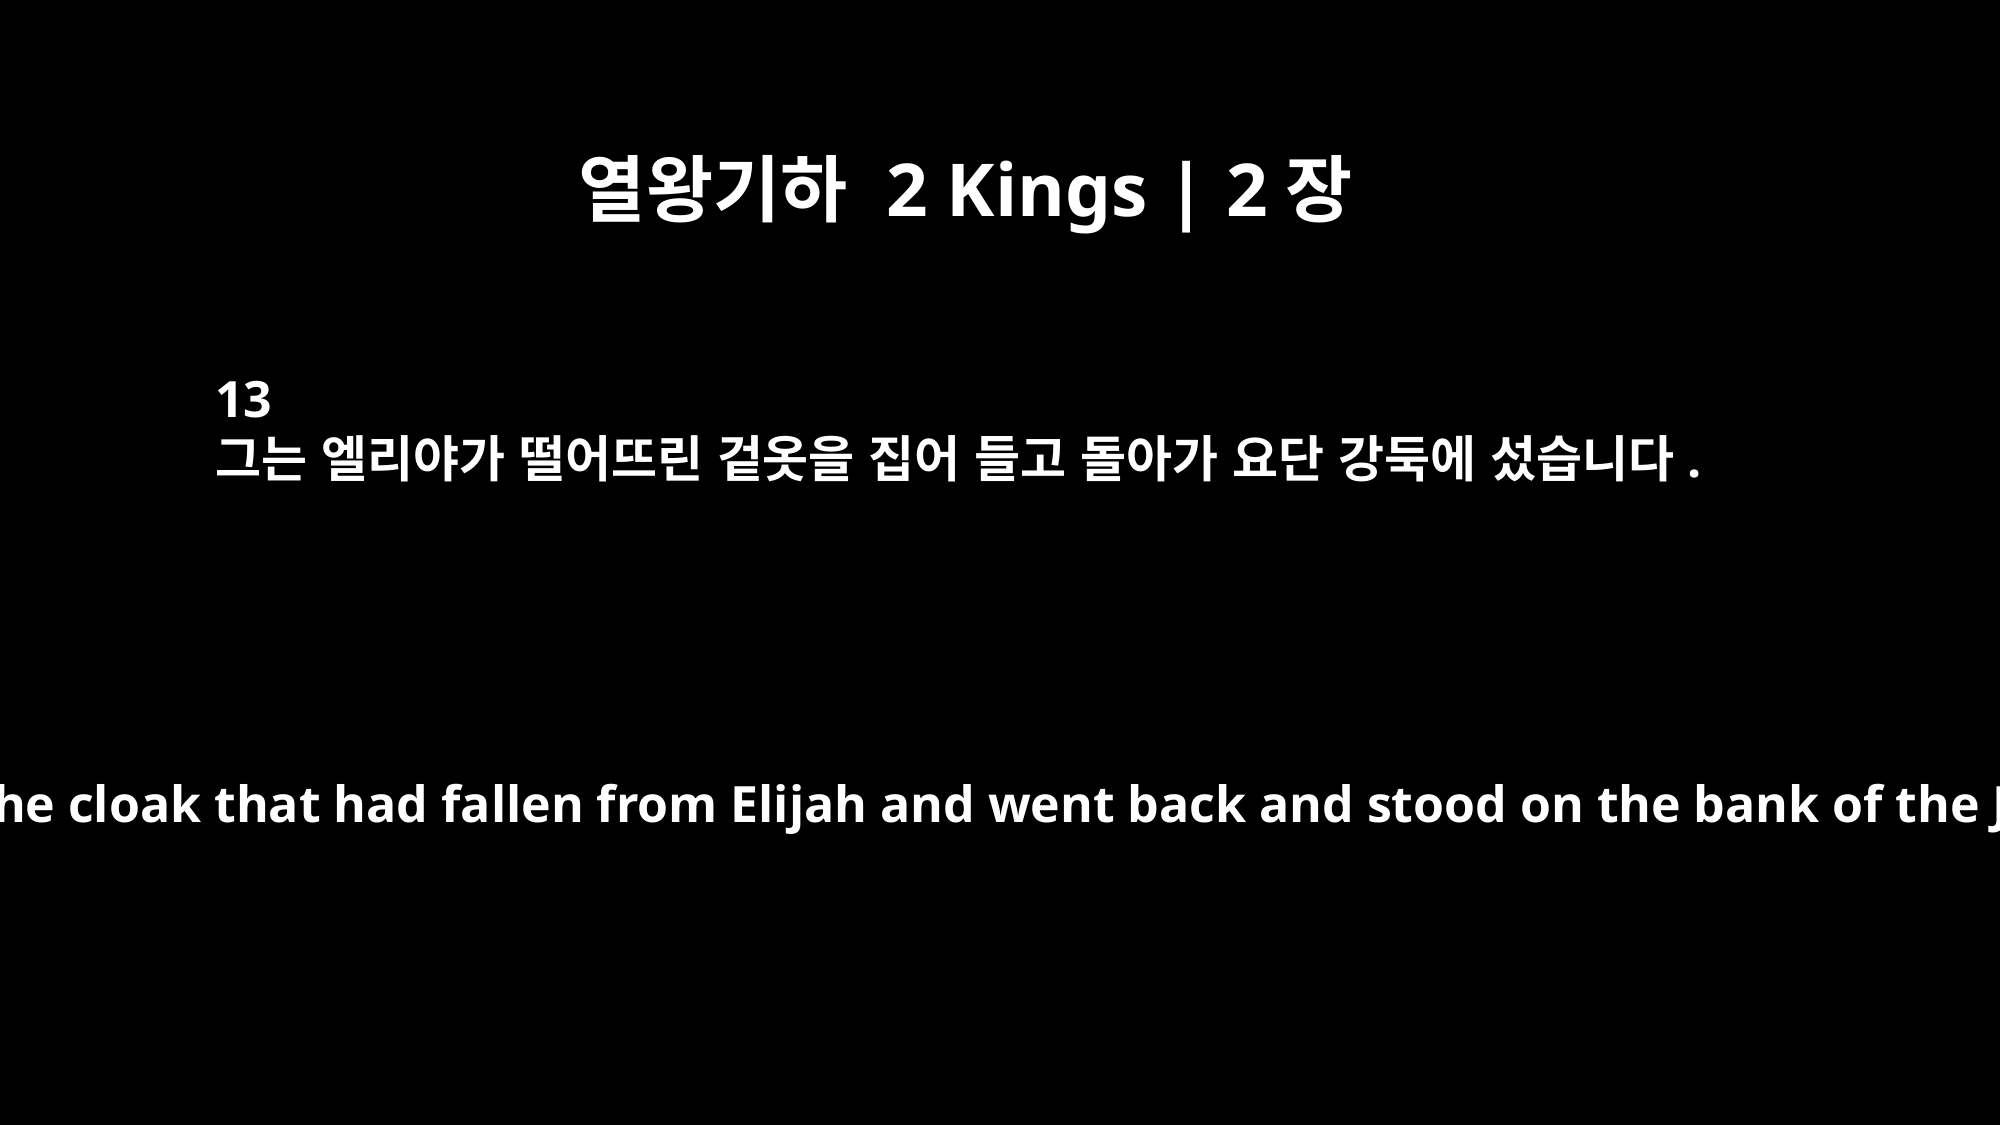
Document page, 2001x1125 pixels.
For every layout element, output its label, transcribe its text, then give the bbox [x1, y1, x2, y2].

text_box He picked up the cloak that had fallen from Elijah and went back and stood on the bank of the Jordan. [0, 764, 2000, 840]
text_box 열왕기하 2 Kings | 2장 [564, 136, 1368, 239]
text_box 13 그는 엘리야가 떨어뜨린 겉옷을 집어 들고 돌아가 요단 강둑에 섰습니다. [200, 359, 1717, 495]
